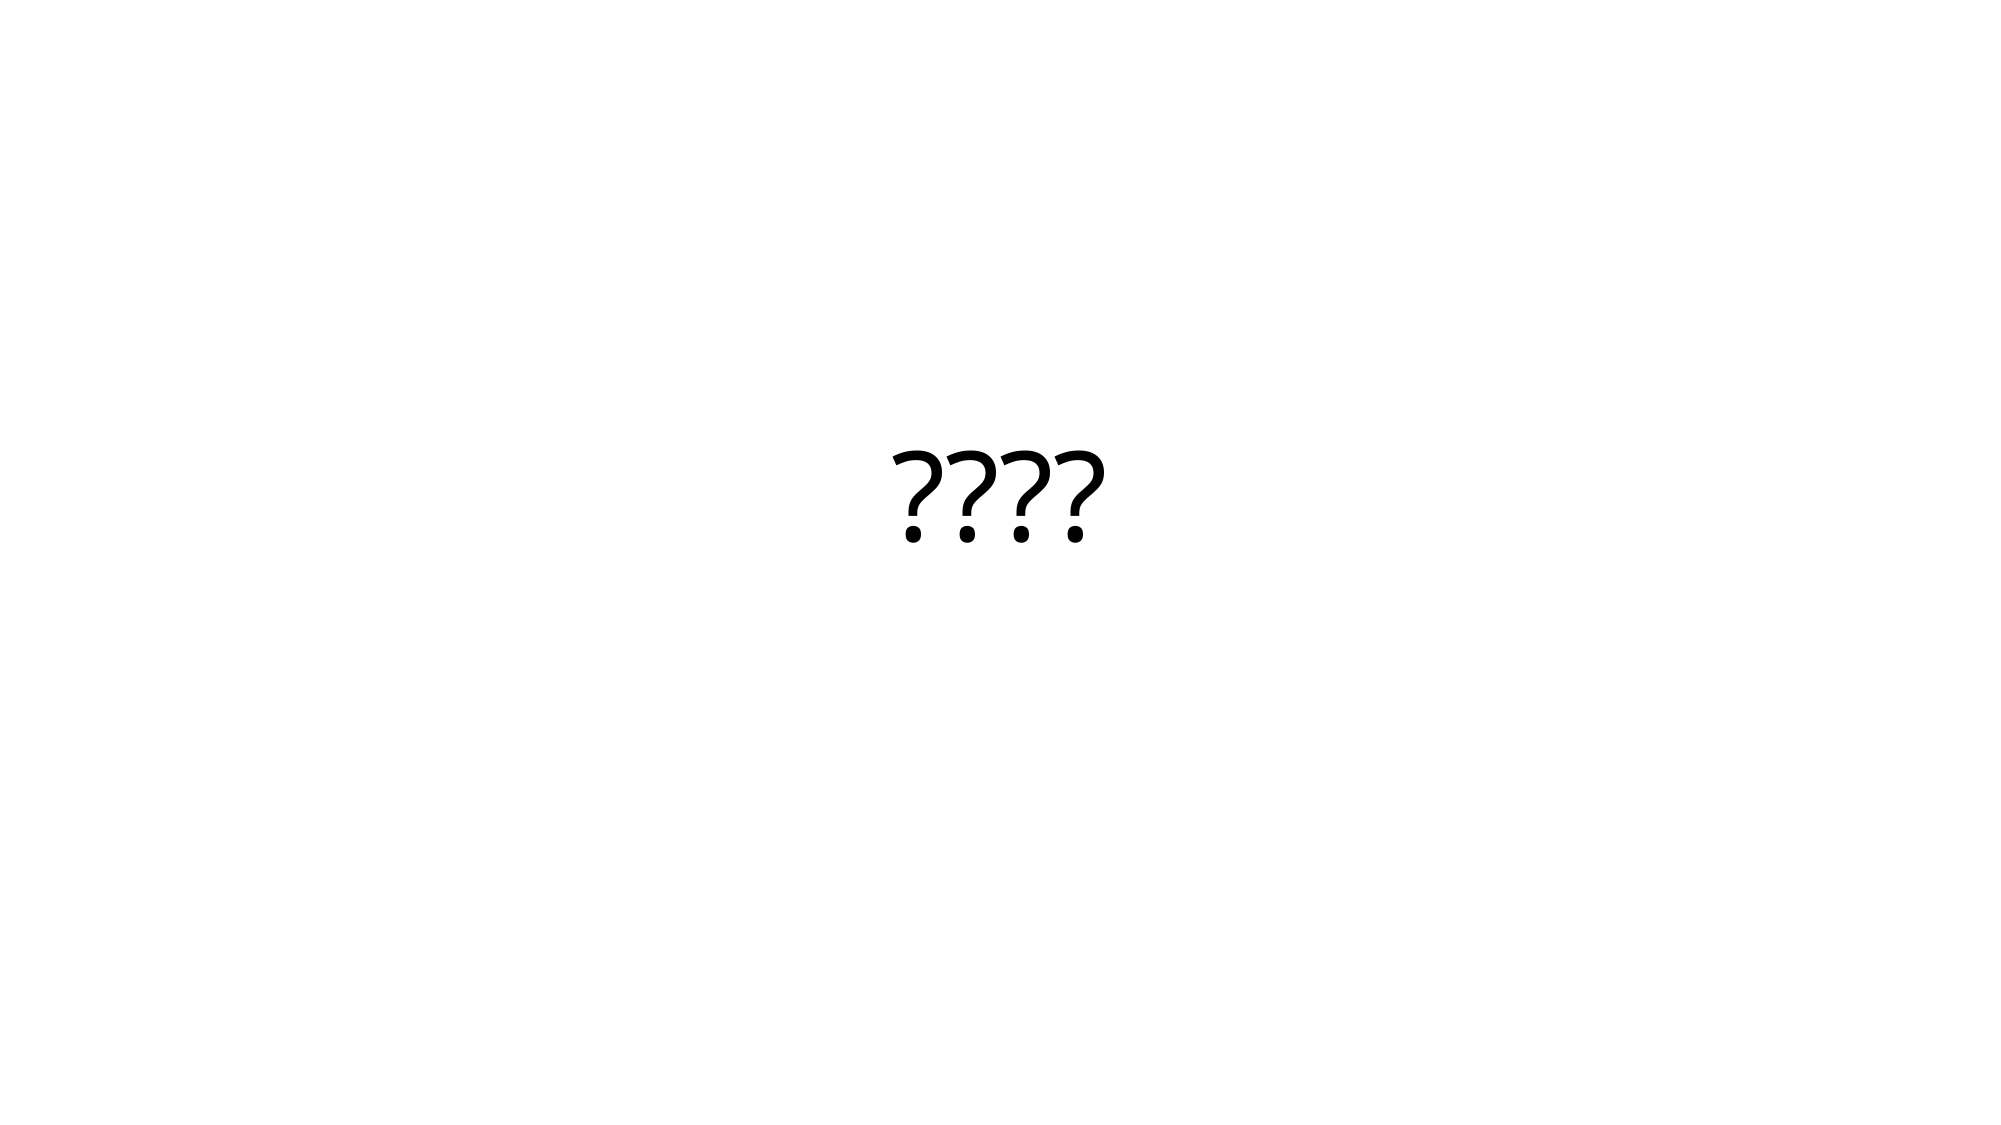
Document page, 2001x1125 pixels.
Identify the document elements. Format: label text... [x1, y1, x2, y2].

title ???? [249, 184, 1750, 576]
